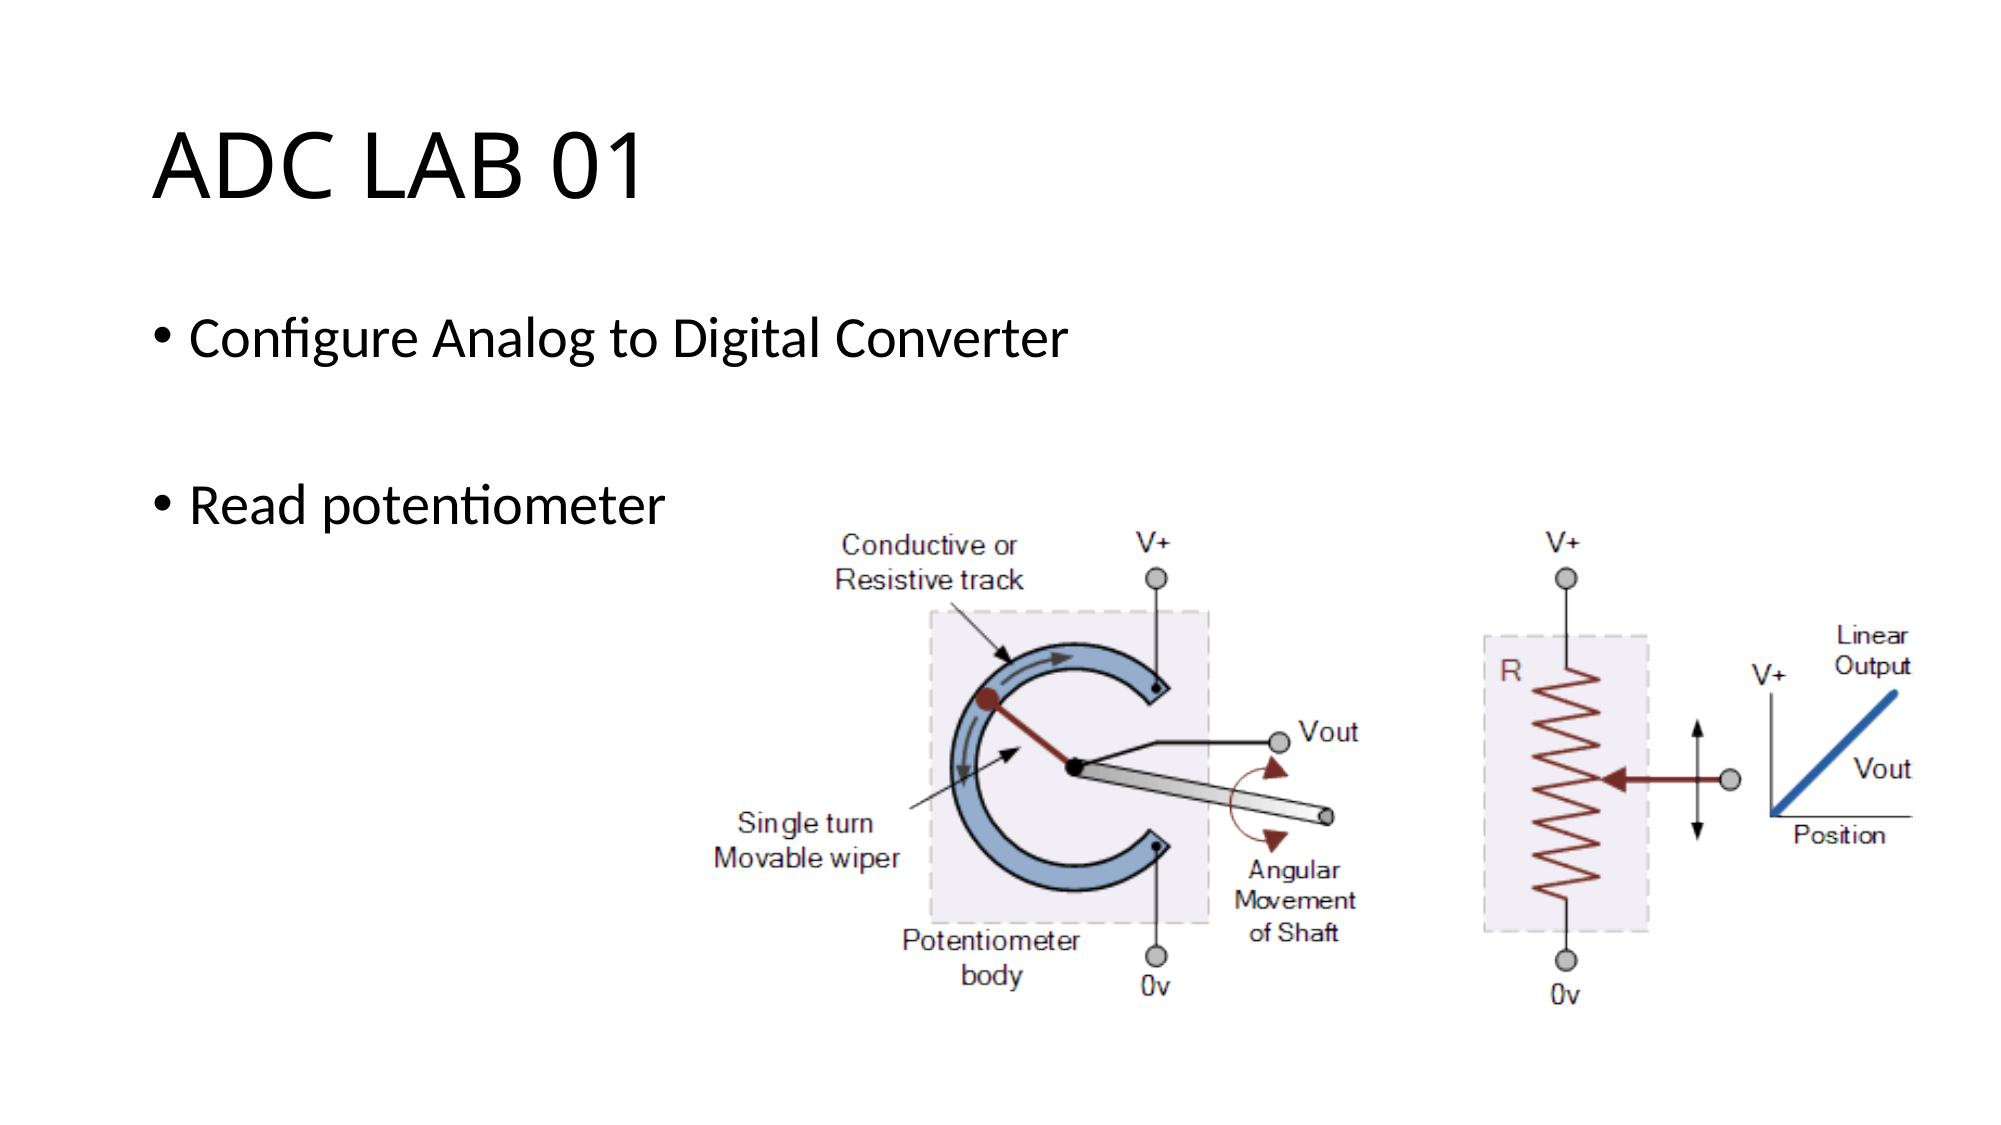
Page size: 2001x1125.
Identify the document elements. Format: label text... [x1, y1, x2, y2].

picture [714, 523, 1913, 1014]
title ADC LAB 01 [137, 59, 1863, 278]
list Configure Analog to Digital Converter Read potentiometer [137, 299, 1863, 1014]
